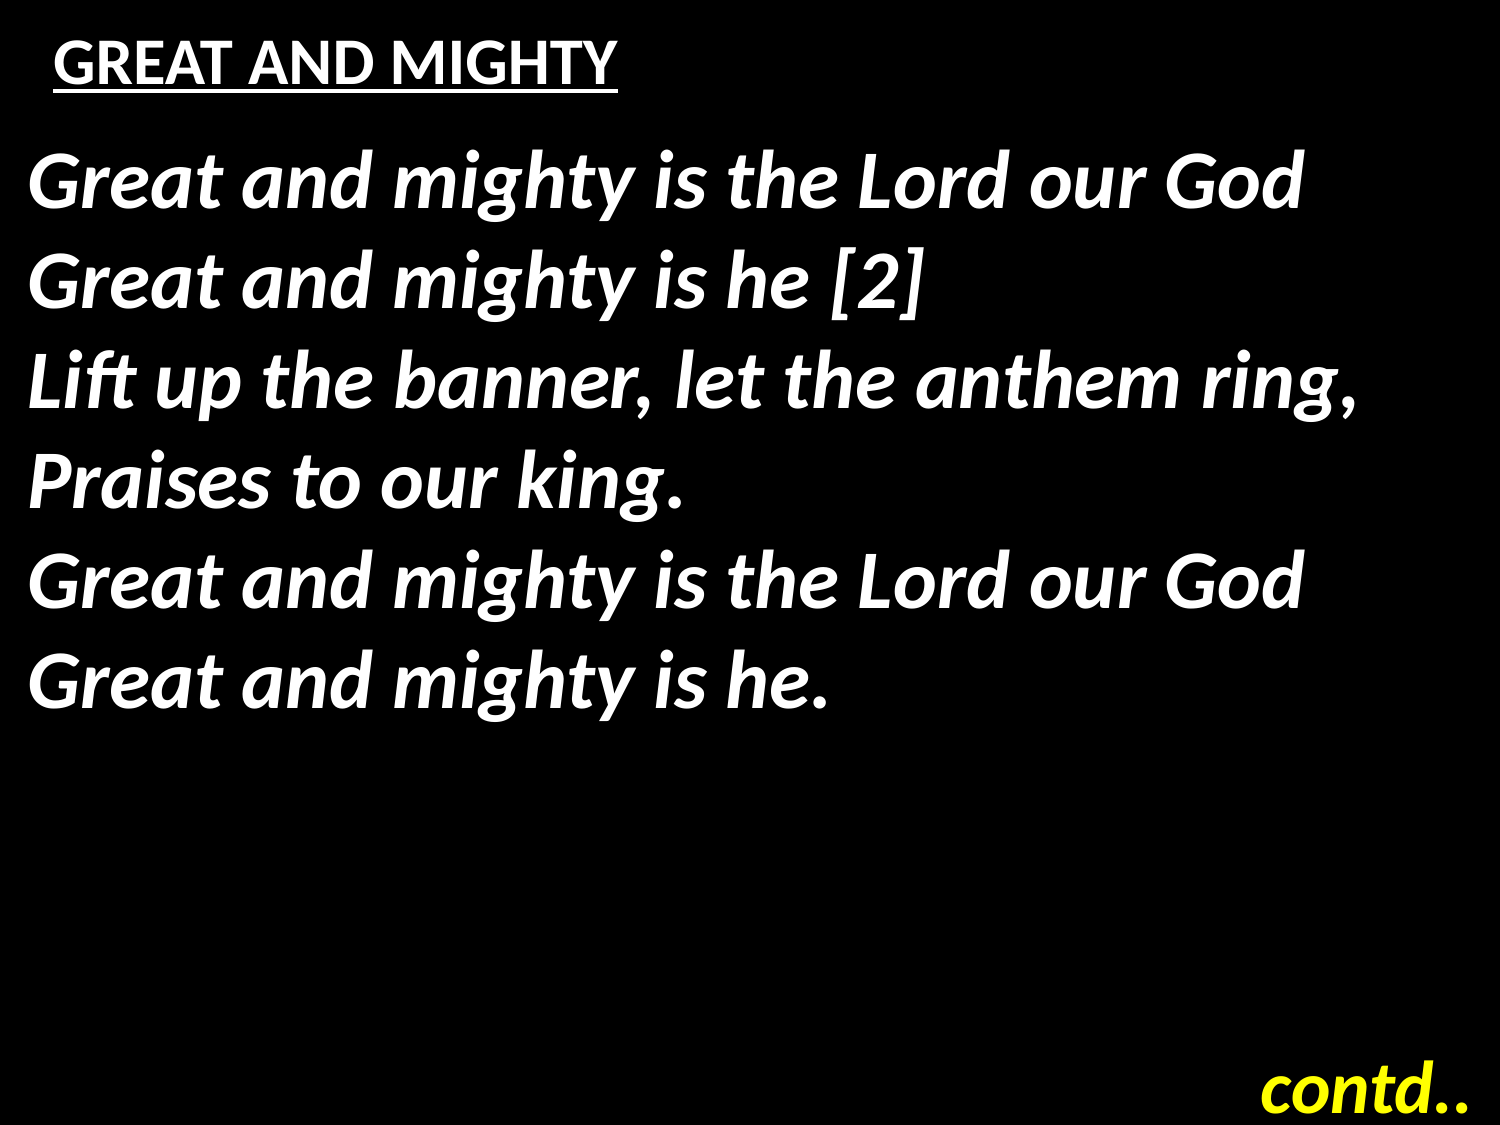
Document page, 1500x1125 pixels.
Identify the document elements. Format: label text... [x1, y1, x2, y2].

title GREAT AND MIGHTY [10, 0, 1490, 117]
list Great and mighty is the Lord our God Great and mighty is he [2] Lift up the banner, let the anthem ring, Praises to our king. Great and mighty is the Lord our God Great and mighty is he. [8, 125, 1489, 1116]
text_box contd.. [1245, 1042, 1500, 1125]
